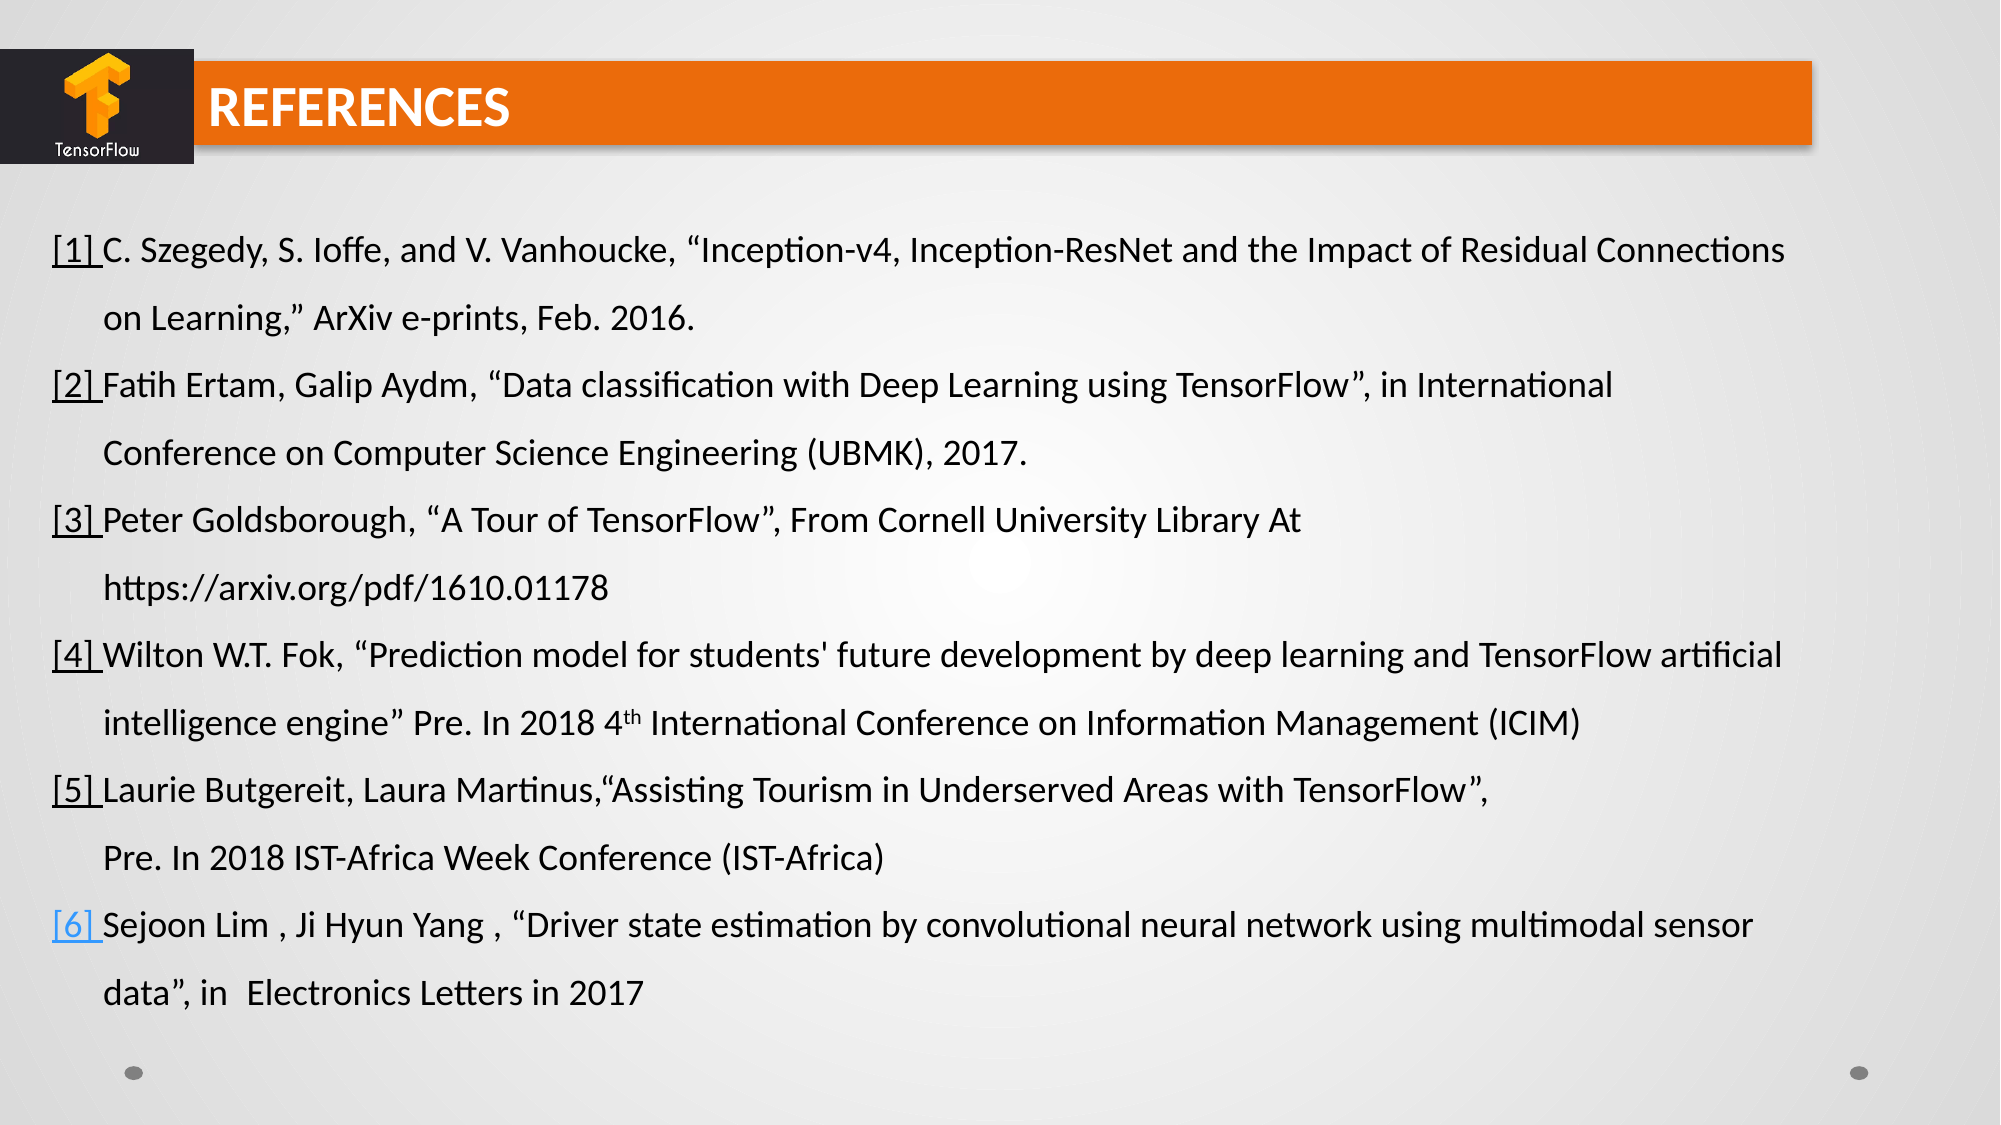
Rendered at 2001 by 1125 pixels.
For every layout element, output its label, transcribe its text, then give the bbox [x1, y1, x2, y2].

picture [0, 49, 195, 164]
text_box [1] C. Szegedy, S. Ioffe, and V. Vanhoucke, “Inception-v4, Inception-ResNet and the Impact of Residual Connections on Learning,” ArXiv e-prints, Feb. 2016. [2] Fatih Ertam, Galip Aydm, “Data classification with Deep Learning using TensorFlow”, in International Conference on Computer Science Engineering (UBMK), 2017. [3] Peter Goldsborough, “A Tour of TensorFlow”, From Cornell University Library At https://arxiv.org/pdf/1610.01178 [4] Wilton W.T. Fok, “Prediction model for students' future development by deep learning and TensorFlow artificial intelligence engine” Pre. In 2018 4th International Conference on Information Management (ICIM) [5] Laurie Butgereit, Laura Martinus,“Assisting Tourism in Underserved Areas with TensorFlow”, Pre. In 2018 IST-Africa Week Conference (IST-Africa) [6] Sejoon Lim , Ji Hyun Yang , “Driver state estimation by convolutional neural network using multimodal sensor data”, in Electronics Letters in 2017 [37, 195, 2000, 1021]
text_box REFERENCES [198, 61, 1812, 145]
